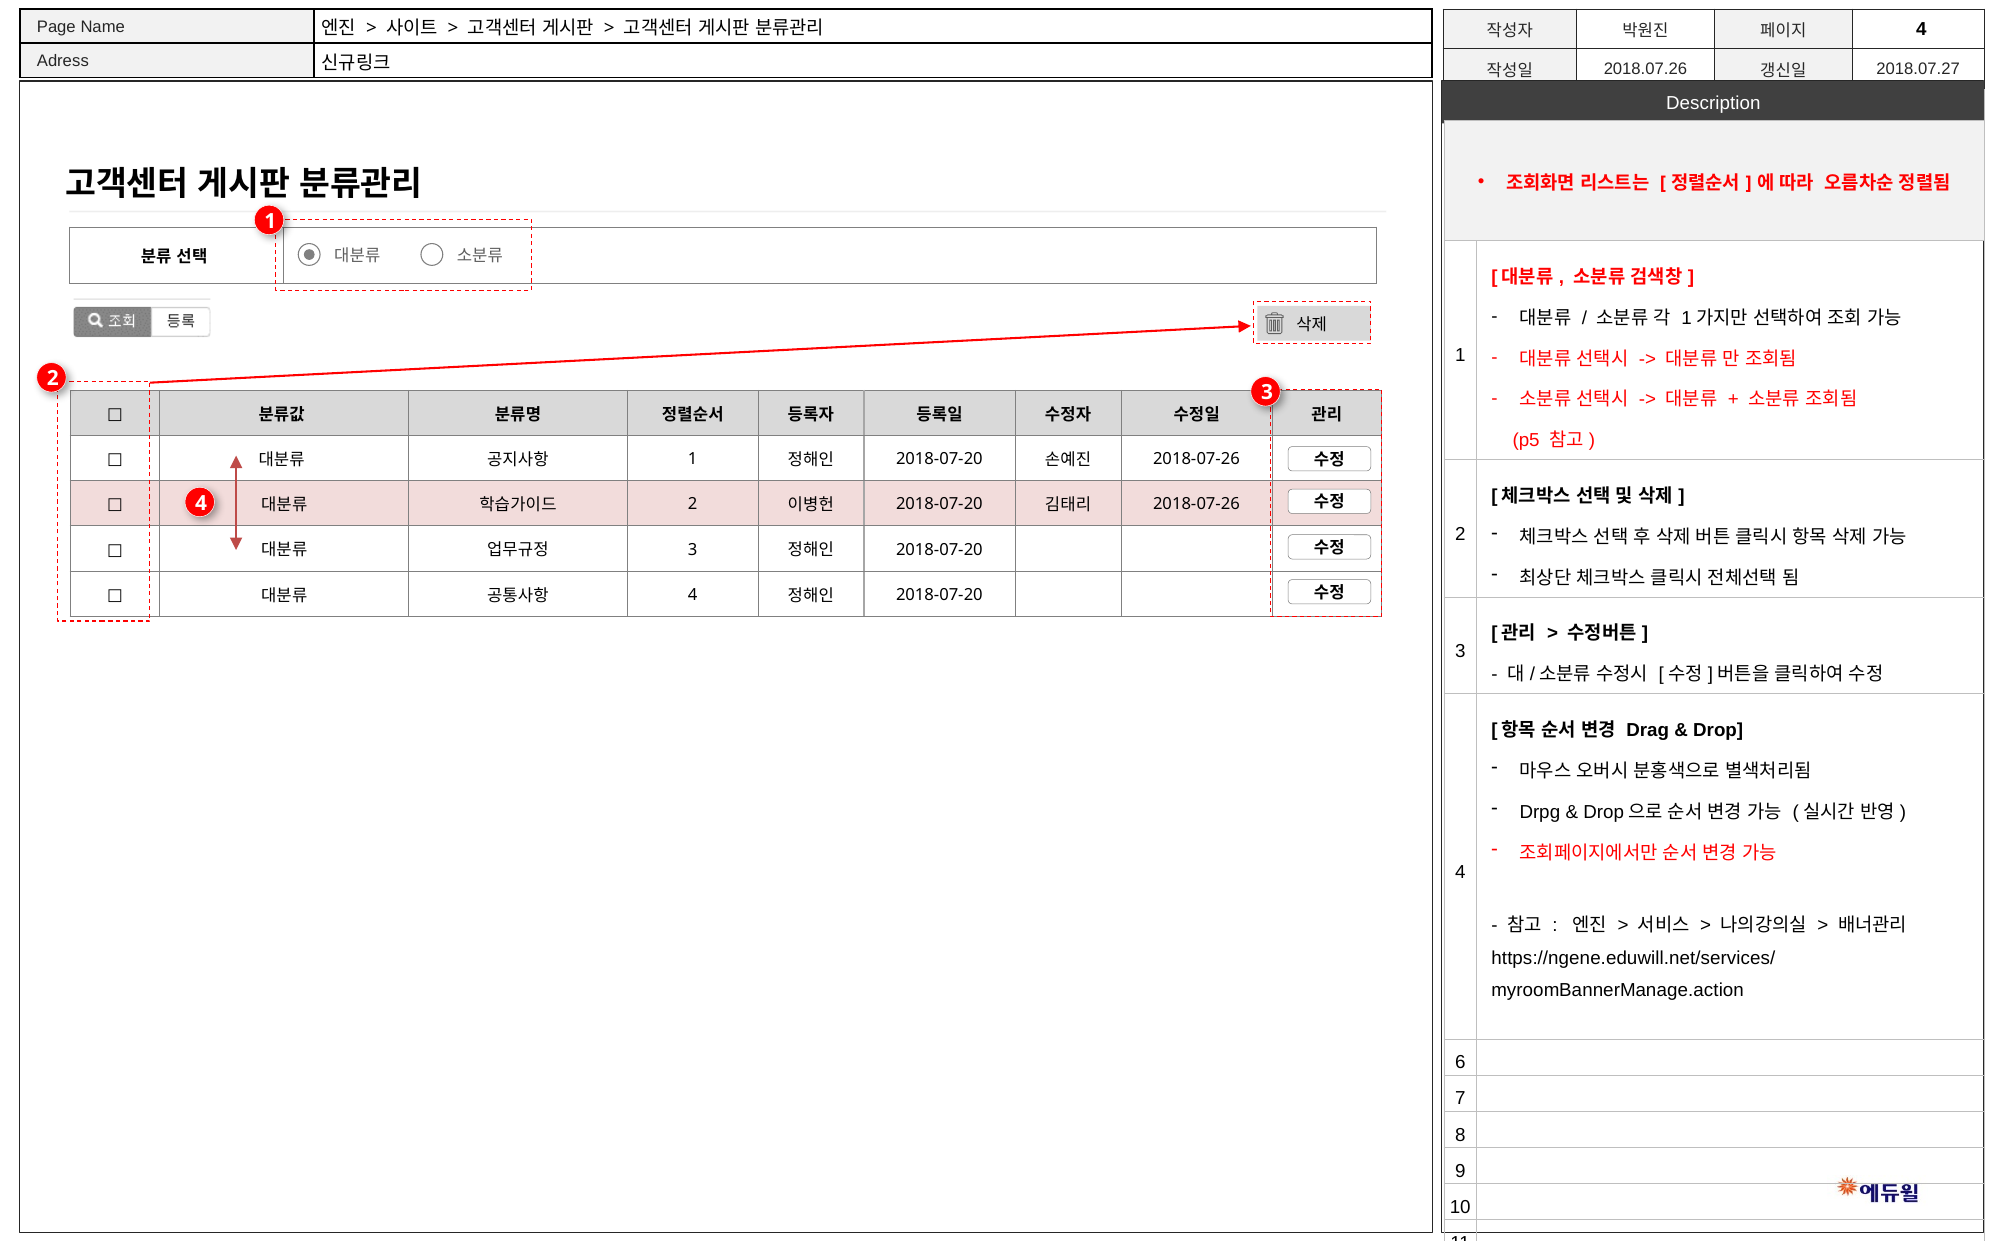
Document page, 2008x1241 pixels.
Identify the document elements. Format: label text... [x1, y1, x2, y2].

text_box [149, 325, 1251, 383]
picture [50, 153, 1403, 1095]
table_cell [대분류, 소분류 검색창] 대분류 / 소분류 각 1가지만 선택하여 조회 가능 대분류 선택시 -> 대분류 만 조회됨 소분류 선택시 -> 대분류 + 소분류 조회됨 (p5 참고) [1477, 241, 1984, 459]
table_cell [1477, 1112, 1984, 1147]
table_cell 8 [1445, 1112, 1476, 1147]
table_header 조회화면 리스트는 [정렬순서]에 따라 오름차순 정렬됨 [1445, 121, 1984, 240]
table_cell [1477, 1148, 1984, 1183]
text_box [420, 238, 518, 271]
table_cell 2 [1445, 460, 1476, 597]
table_cell 6 [1445, 1040, 1476, 1075]
table_cell 10 [1445, 1184, 1476, 1219]
table_cell [1477, 1220, 1984, 1241]
table_cell 1 [1445, 241, 1476, 459]
table_cell [체크박스 선택 및 삭제] 체크박스 선택 후 삭제 버튼 클릭시 항목 삭제 가능 최상단 체크박스 클릭시 전체선택 됨 [1477, 460, 1984, 597]
table_cell 3 [1445, 598, 1476, 693]
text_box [297, 238, 396, 271]
title 엔진 > 사이트 > 고객센터 게시판 > 고객센터 게시판 분류관리 [306, 12, 1418, 42]
table_cell [1477, 1076, 1984, 1111]
table_cell [항목 순서 변경 Drag & Drop] 마우스 오버시 분홍색으로 별색처리됨 Drpg & Drop으로 순서 변경 가능 (실시간 반영) 조회페이지에서만 순서 변경 가능 - 참고 : 엔진 > 서비스 > 나의강의실 > 배너관리 https://ngene.eduwill.net/services/myroomBannerManage.action [1477, 694, 1984, 1039]
text_box 신규링크 [306, 47, 1418, 77]
table_cell 11 [1445, 1220, 1476, 1241]
table_cell 9 [1445, 1148, 1476, 1183]
table_cell 7 [1445, 1076, 1476, 1111]
table_cell [1477, 1184, 1984, 1219]
table_cell 4 [1445, 694, 1476, 1039]
table_cell [1477, 1040, 1984, 1075]
table_cell [관리 > 수정버튼] - 대/소분류 수정시 [수정]버튼을 클릭하여 수정 [1477, 598, 1984, 693]
text_box 2 [35, 363, 45, 392]
